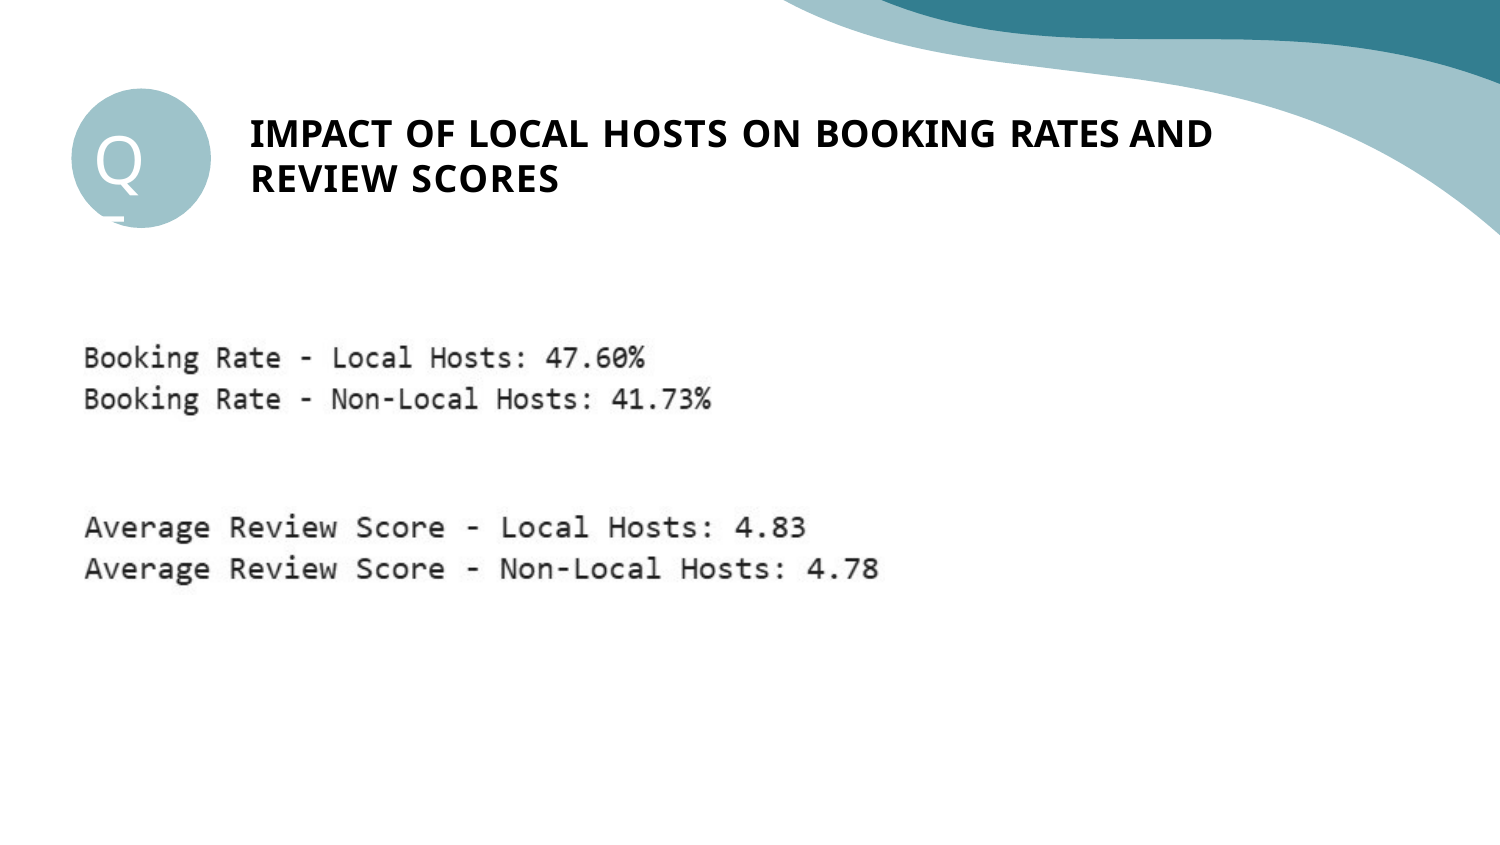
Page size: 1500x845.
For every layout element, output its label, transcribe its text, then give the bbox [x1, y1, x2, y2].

text_box [71, 88, 211, 208]
title IMPACT OF LOCAL HOSTS ON BOOKING RATES AND REVIEW SCORES [248, 107, 1252, 251]
picture [83, 338, 713, 422]
text_box Q5 [91, 115, 191, 278]
picture [84, 506, 885, 595]
